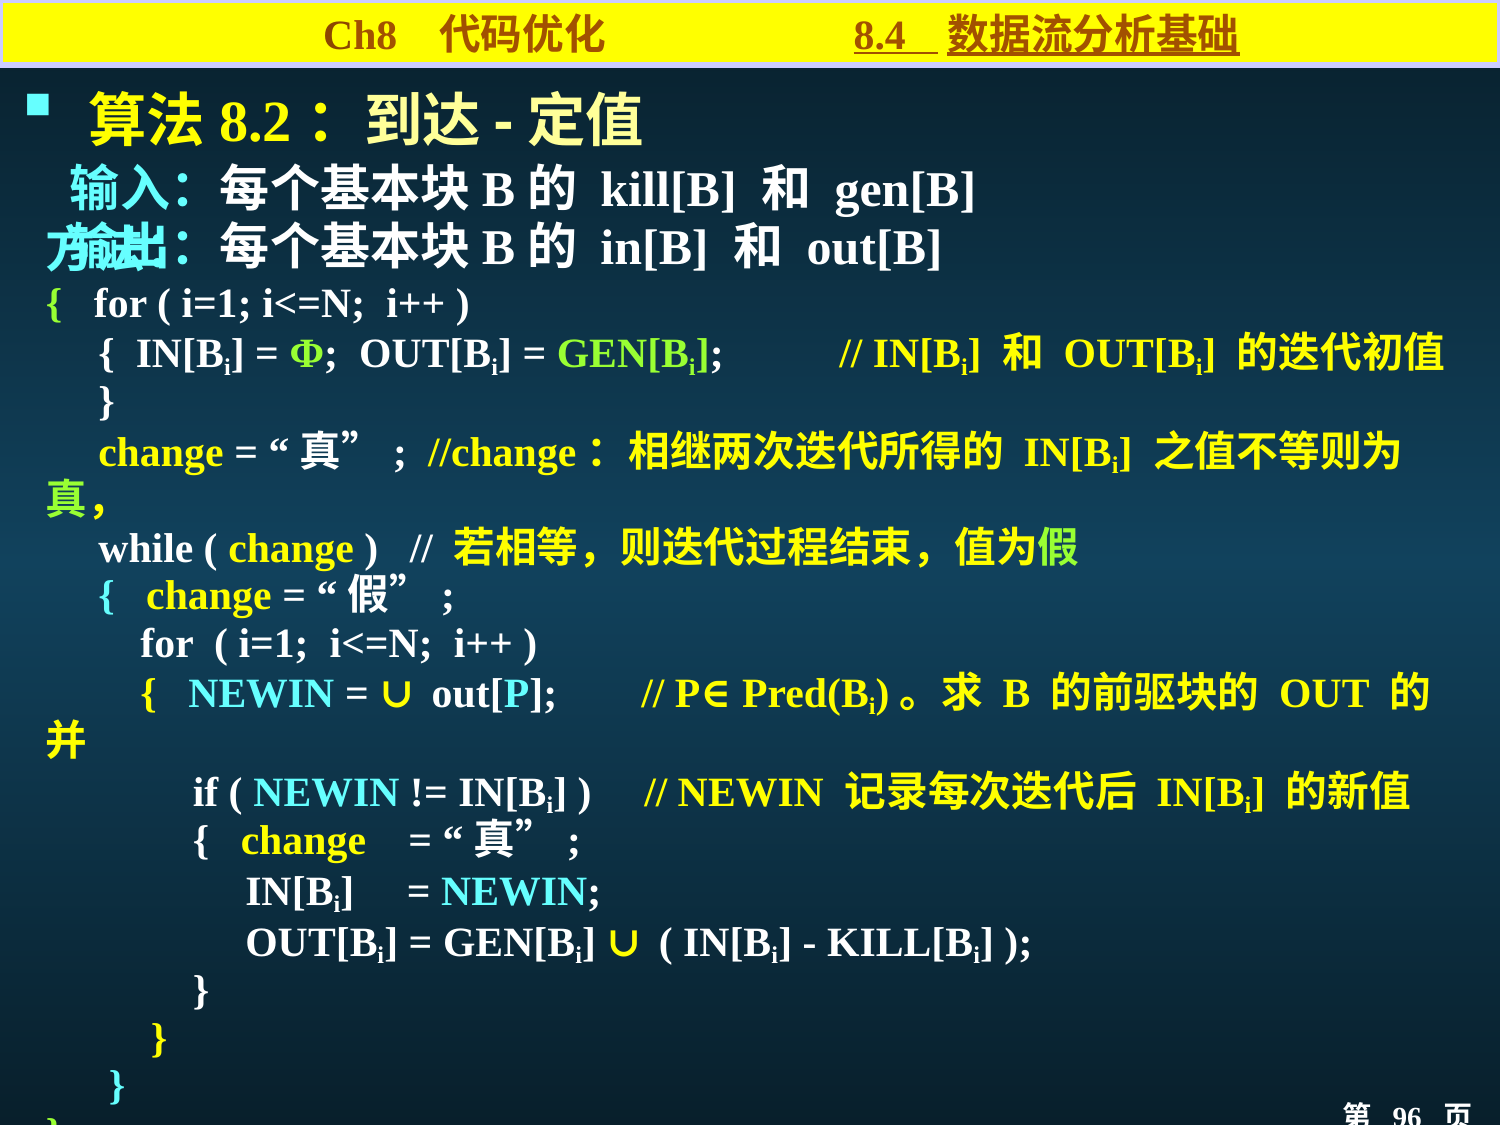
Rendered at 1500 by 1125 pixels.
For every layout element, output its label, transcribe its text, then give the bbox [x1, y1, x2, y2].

text_box 算法8.2：到达-定值 [7, 60, 1295, 157]
text_box 方法： { for ( i=1; i<=N; i++ ) { IN[Bi] = Φ; OUT[Bi] = GEN[Bi]; // IN[Bi] 和 OUT[Bi] 的迭代初值 } change = “真”; //change：相继两次迭代所得的 IN[Bi] 之值不等则为真， while ( change ) // 若相等，则迭代过程结束，值为假 { change = “假”; for ( i=1; i<=N; i++ ) { NEWIN = ∪ out[P]; // P∈Pred(Bi)。求 B 的前驱块的 OUT 的并 if ( NEWIN != IN[Bi] ) // NEWIN 记录每次迭代后 IN[Bi] 的新值 { change = “真”; IN[Bi] = NEWIN; OUT[Bi] = GEN[Bi] ∪ ( IN[Bi] - KILL[Bi] ); } } } } [31, 220, 1472, 1125]
text_box Ch8 代码优化 8.4 数据流分析基础 [0, 0, 1500, 65]
text_box 输入：每个基本块B的 kill[B] 和 gen[B] [55, 143, 1295, 201]
text_box 输出：每个基本块B的 in[B] 和 out[B] [55, 201, 1374, 220]
